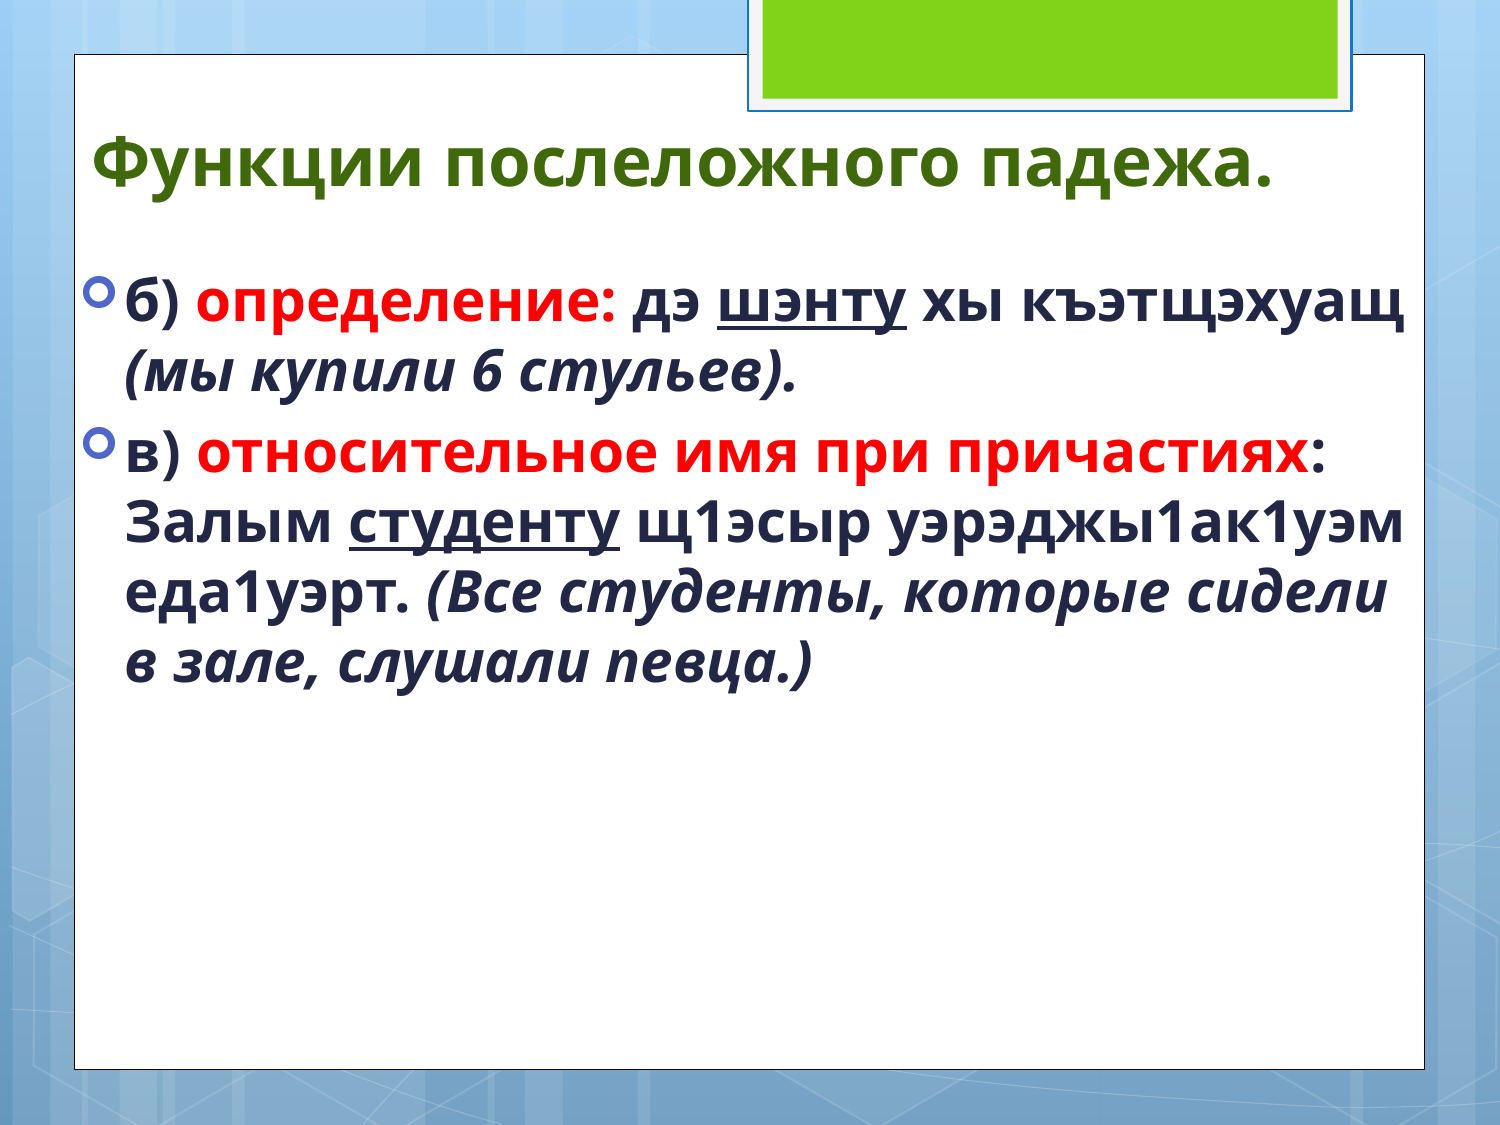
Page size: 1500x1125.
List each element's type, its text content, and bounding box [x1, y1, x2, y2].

title Функции послеложного падежа. [76, 54, 1412, 209]
list б) определение: дэ шэнту хы къэтщэхуащ (мы купили 6 стульев). в) относительное имя при причастиях: Залым студенту щ1эсыр уэрэджы1ак1уэм еда1уэрт. (Все студенты, которые сидели в зале, слушали певца.) [53, 255, 1436, 1059]
